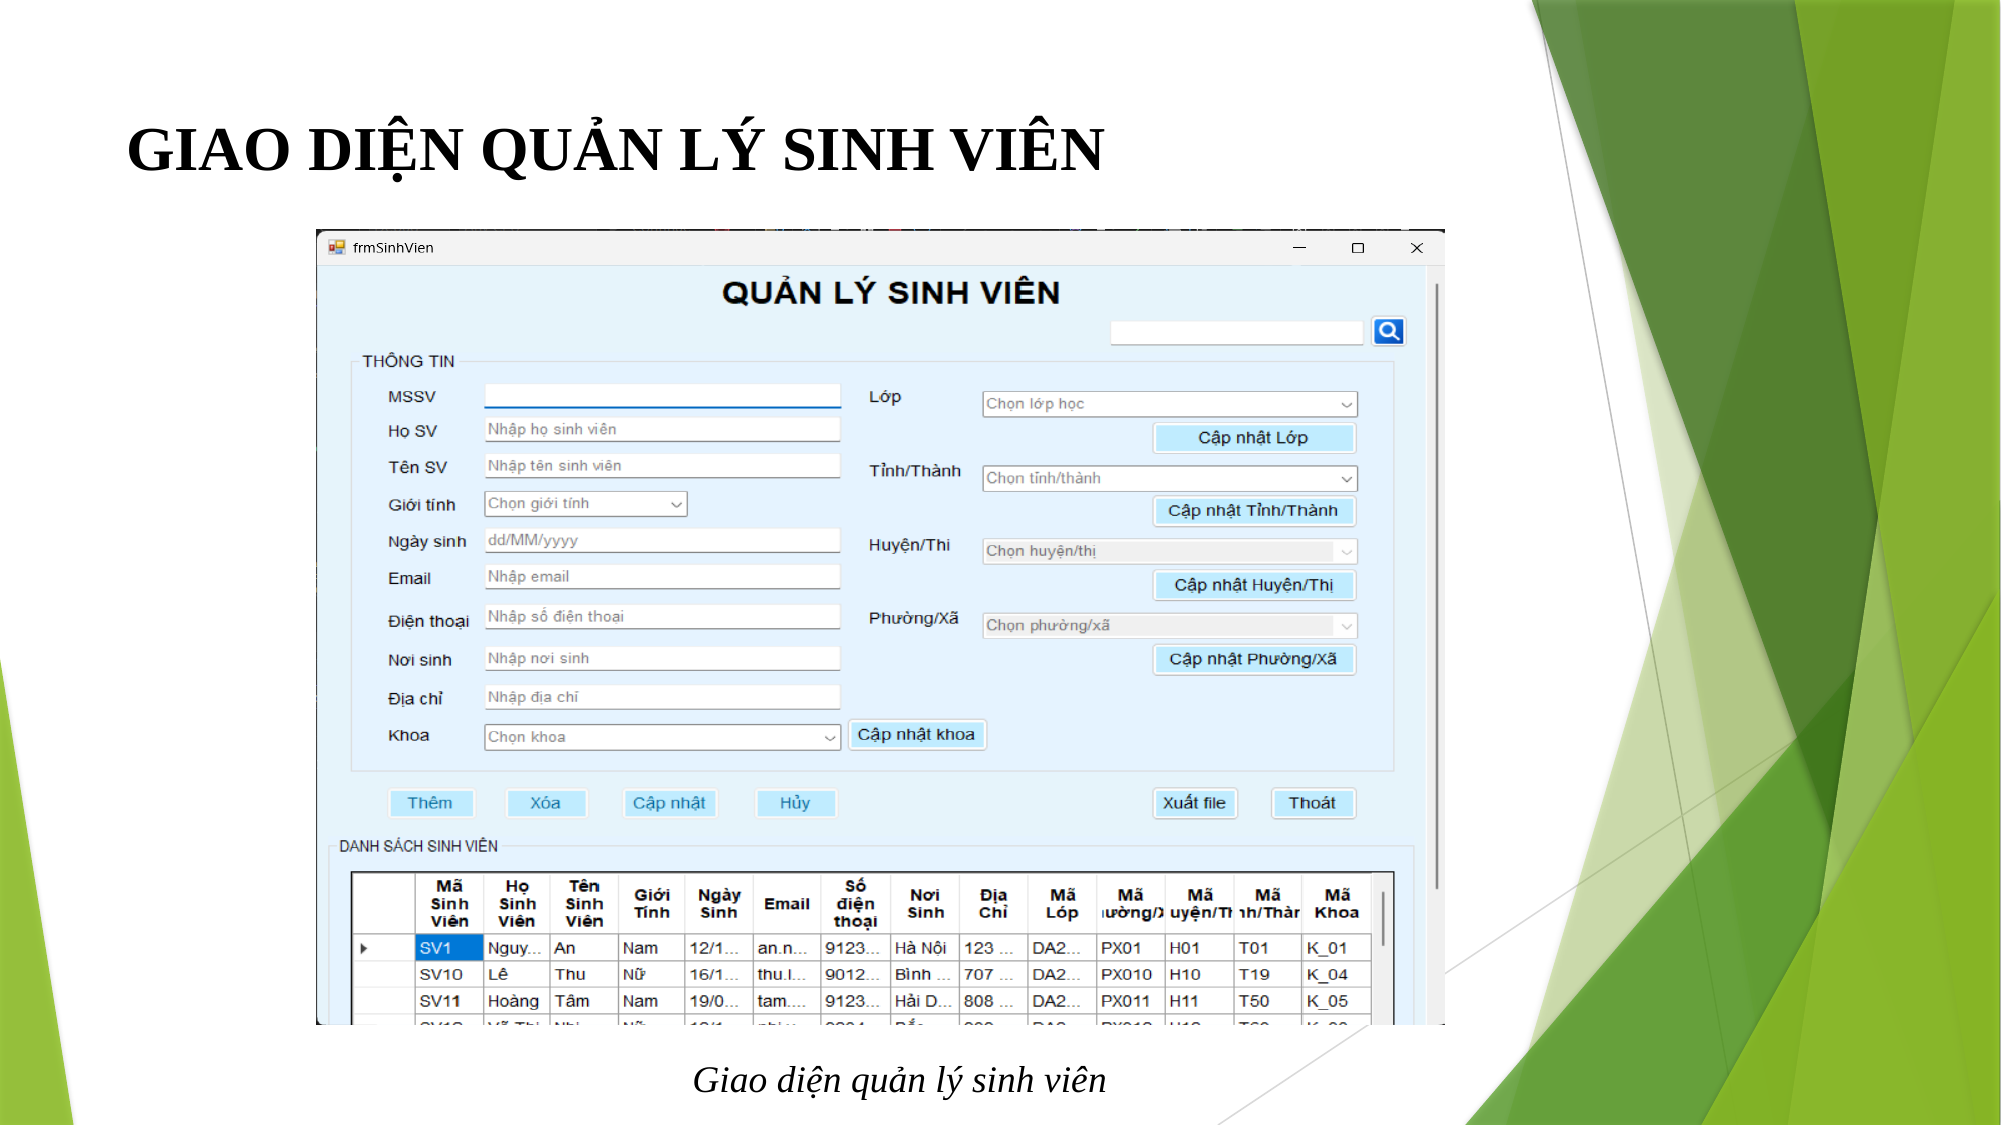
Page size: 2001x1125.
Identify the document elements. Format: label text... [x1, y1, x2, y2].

text_box Giao diện quản lý sinh viên [123, 1025, 1647, 1108]
picture [316, 229, 1446, 1026]
title GIAO DIỆN QUẢN LÝ SINH VIÊN [111, 99, 1757, 284]
